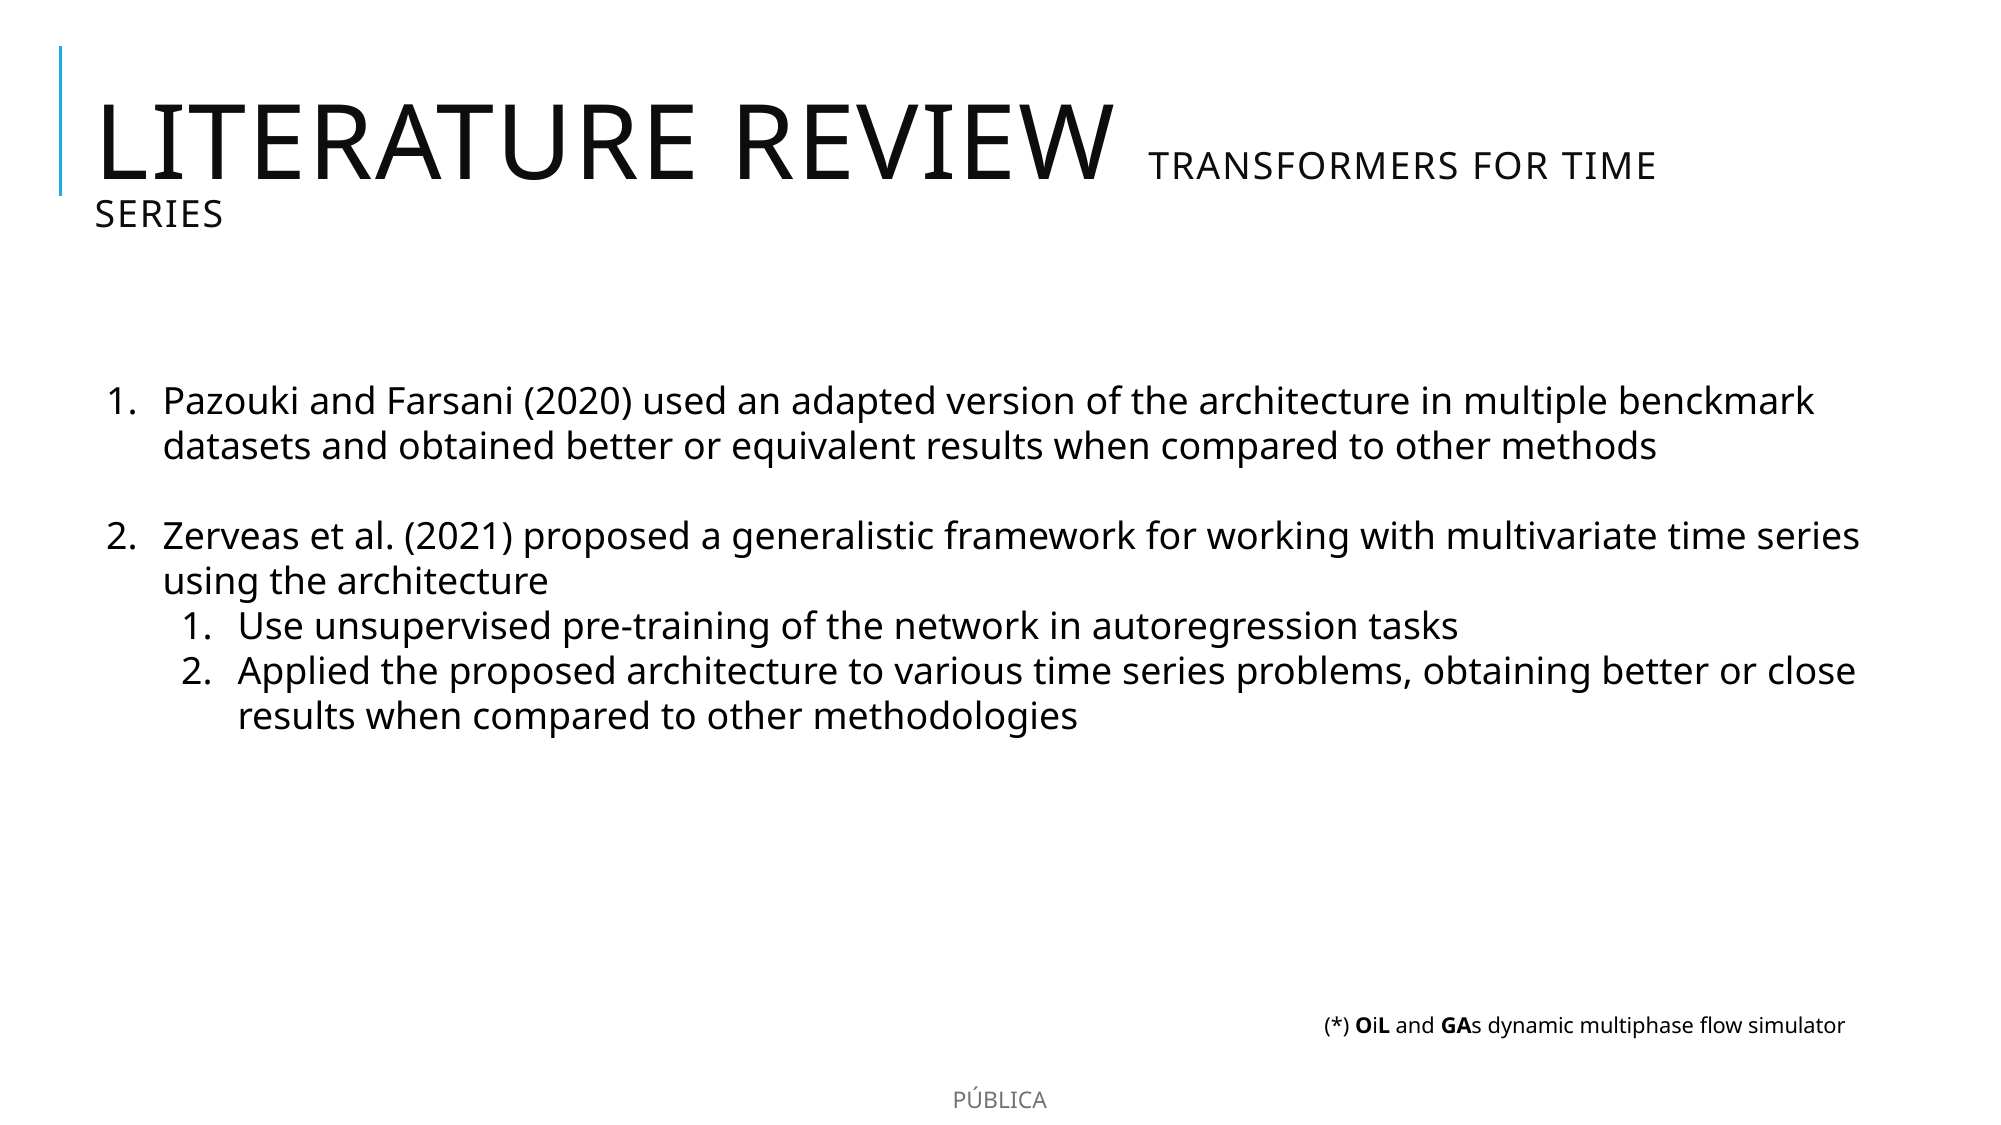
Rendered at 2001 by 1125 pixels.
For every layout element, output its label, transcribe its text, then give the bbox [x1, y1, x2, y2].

text_box (*) OiL and GAs dynamic multiphase flow simulator [861, 1004, 1861, 1046]
title Literature review TRANSFORMERS FOR Time series [79, 44, 1674, 291]
text_box Pazouki and Farsani (2020) used an adapted version of the architecture in multiple benckmark datasets and obtained better or equivalent results when compared to other methods Zerveas et al. (2021) proposed a generalistic framework for working with multivariate time series using the architecture Use unsupervised pre-training of the network in autoregression tasks Applied the proposed architecture to various time series problems, obtaining better or close results when compared to other methodologies [91, 369, 1947, 745]
